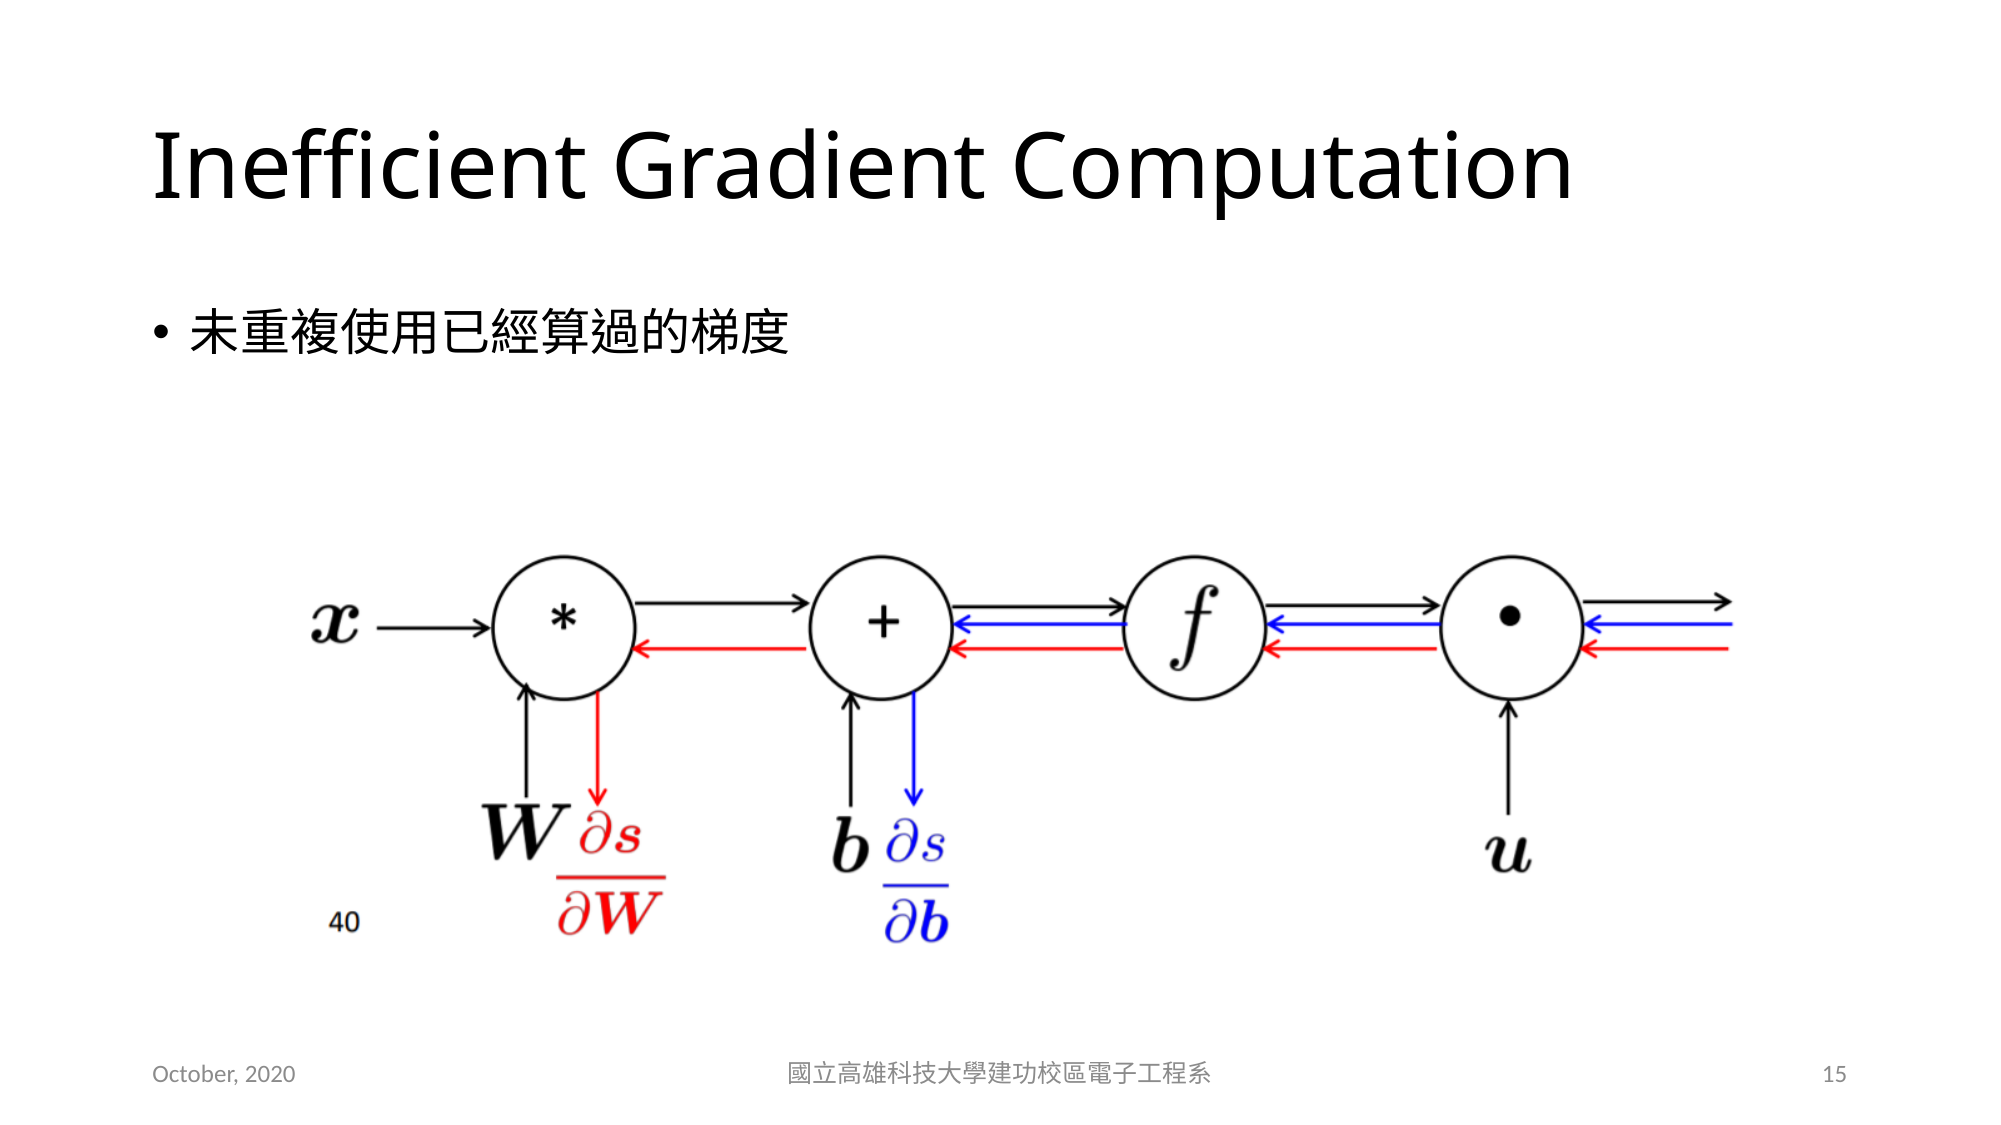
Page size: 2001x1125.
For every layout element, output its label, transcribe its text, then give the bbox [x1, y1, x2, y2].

picture [311, 522, 1767, 955]
title Inefficient Gradient Computation [137, 59, 1863, 278]
list 未重複使用已經算過的梯度 [137, 299, 1863, 1014]
footer 國立高雄科技大學建功校區電子工程系 [662, 1042, 1338, 1103]
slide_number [137, 1042, 588, 1103]
slide_number 15 [1412, 1042, 1863, 1103]
